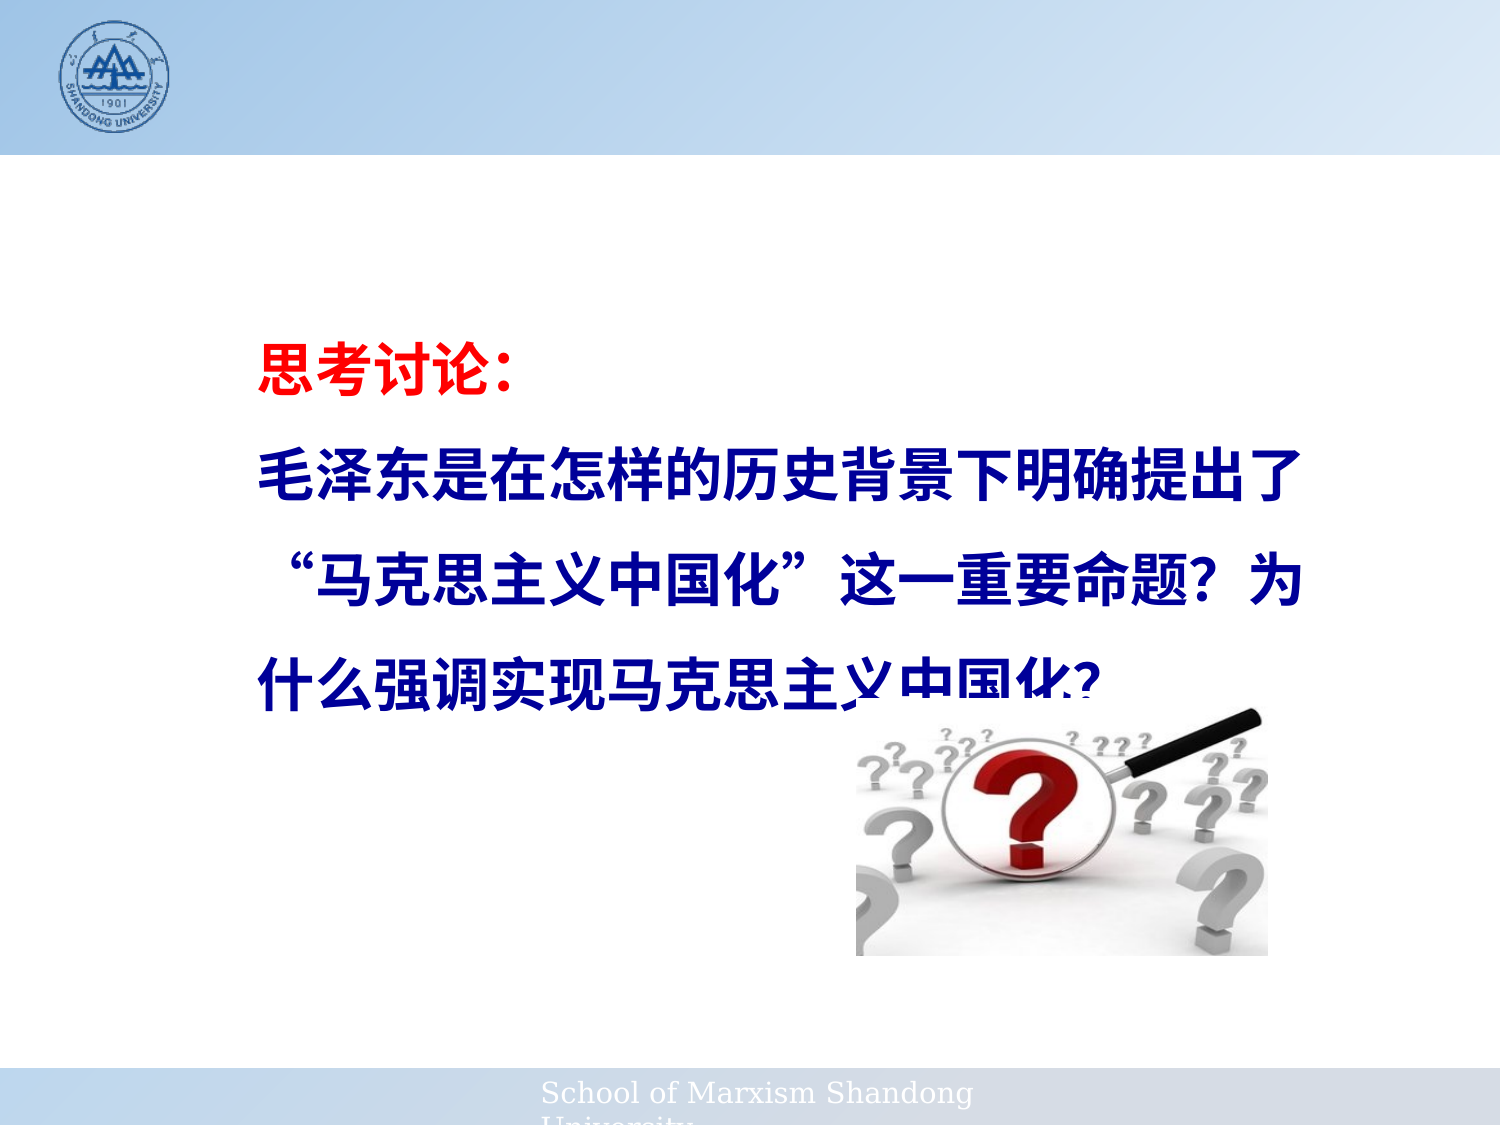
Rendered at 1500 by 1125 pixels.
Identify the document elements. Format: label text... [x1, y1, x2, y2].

picture [856, 698, 1268, 956]
picture [41, 0, 172, 142]
text_box 思考讨论： 毛泽东是在怎样的历史背景下明确提出了“马克思主义中国化”这一重要命题？为什么强调实现马克思主义中国化？ [242, 290, 1329, 726]
